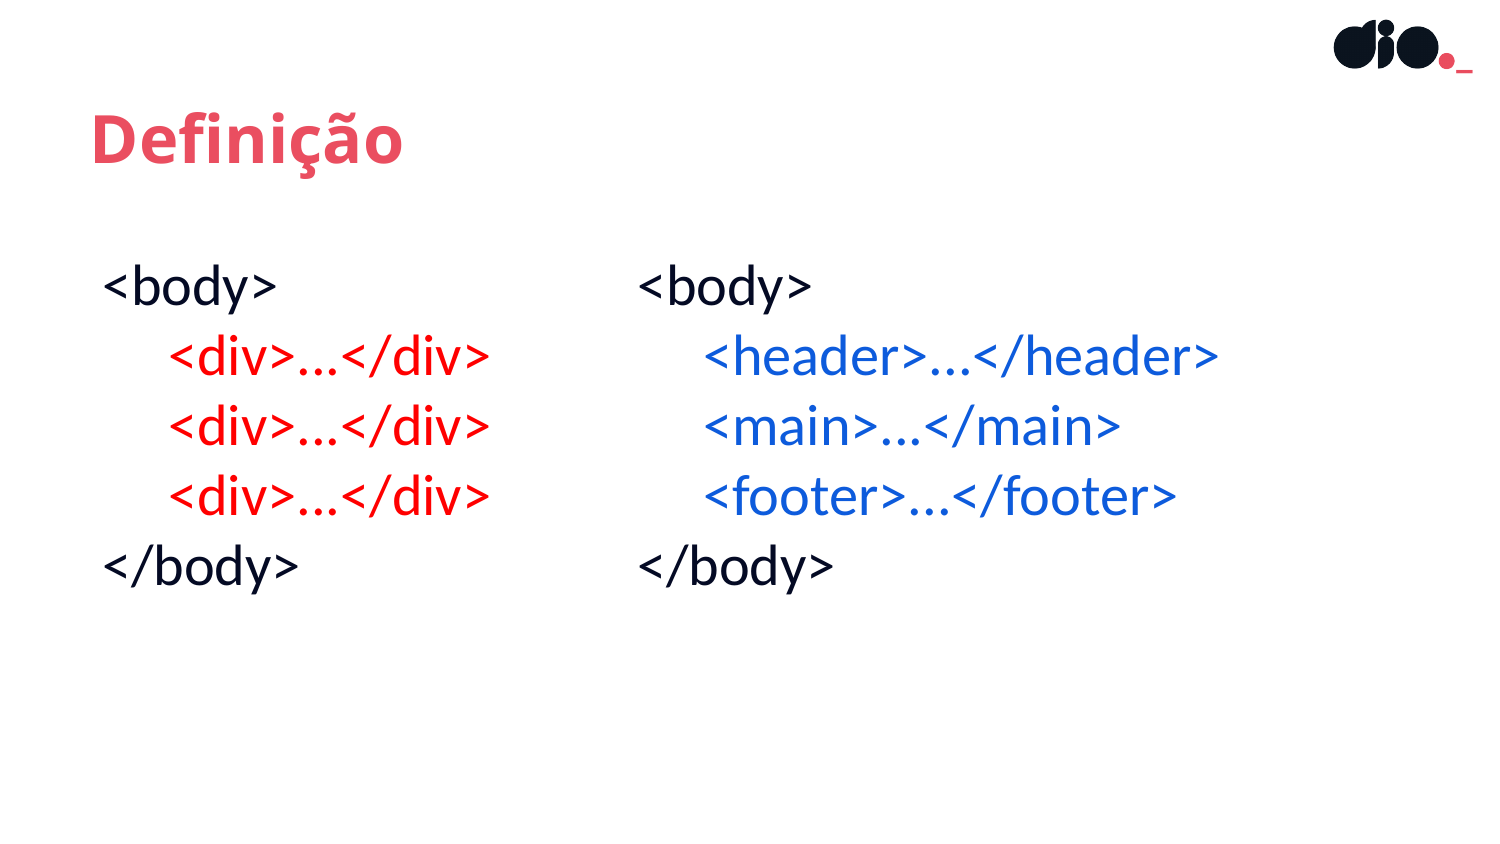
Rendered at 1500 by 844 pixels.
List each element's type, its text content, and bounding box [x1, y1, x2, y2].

text_box Definição [74, 61, 1390, 200]
text_box <body> <div>...</div> <div>...</div> <div>...</div> </body> [74, 273, 569, 571]
picture [1333, 19, 1473, 74]
text_box <body> <header>...</header> <main>...</main> <footer>...</footer> </body> [609, 273, 1390, 571]
